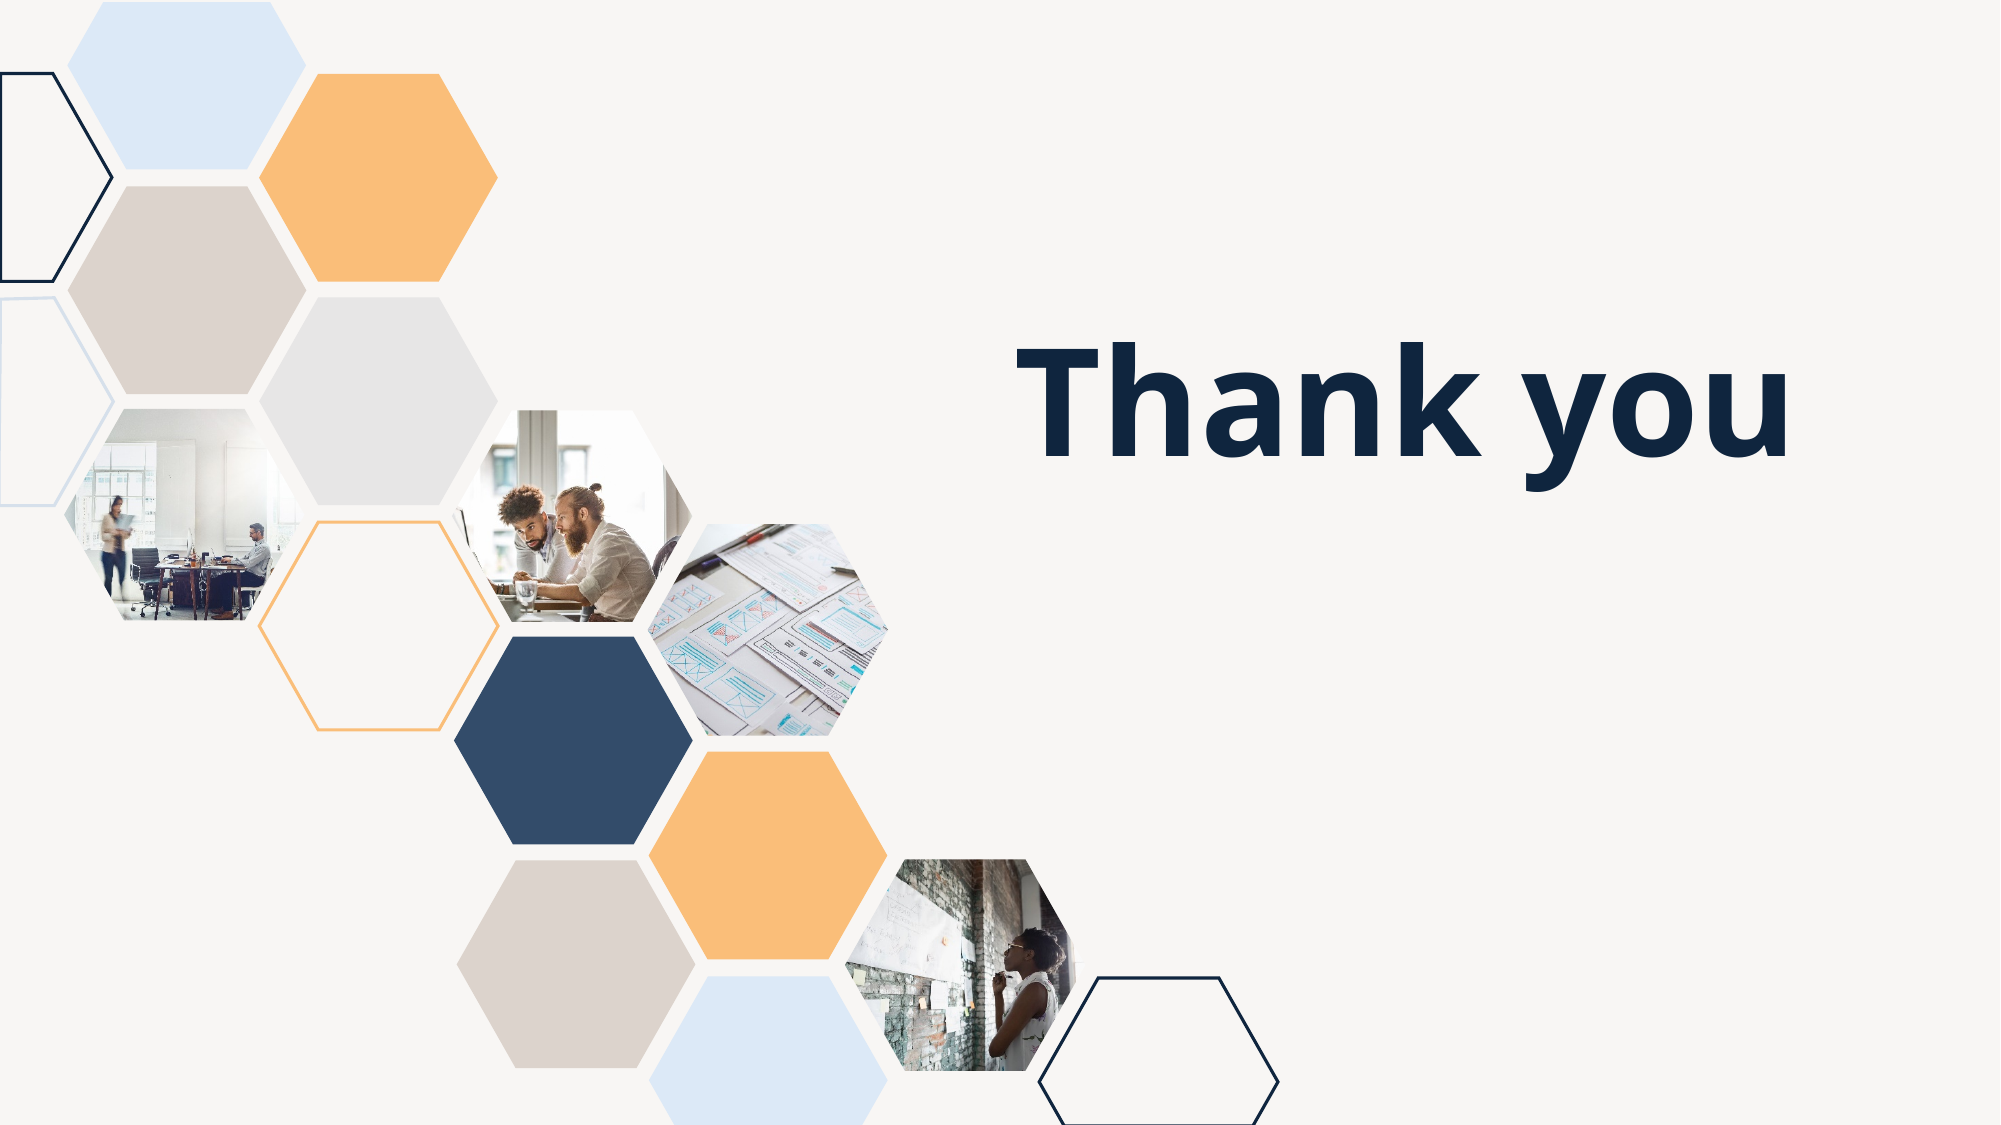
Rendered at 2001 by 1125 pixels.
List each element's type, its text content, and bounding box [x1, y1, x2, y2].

picture [64, 408, 305, 621]
picture [844, 859, 1086, 1071]
title Thank you [999, 279, 1830, 497]
picture [451, 410, 889, 736]
